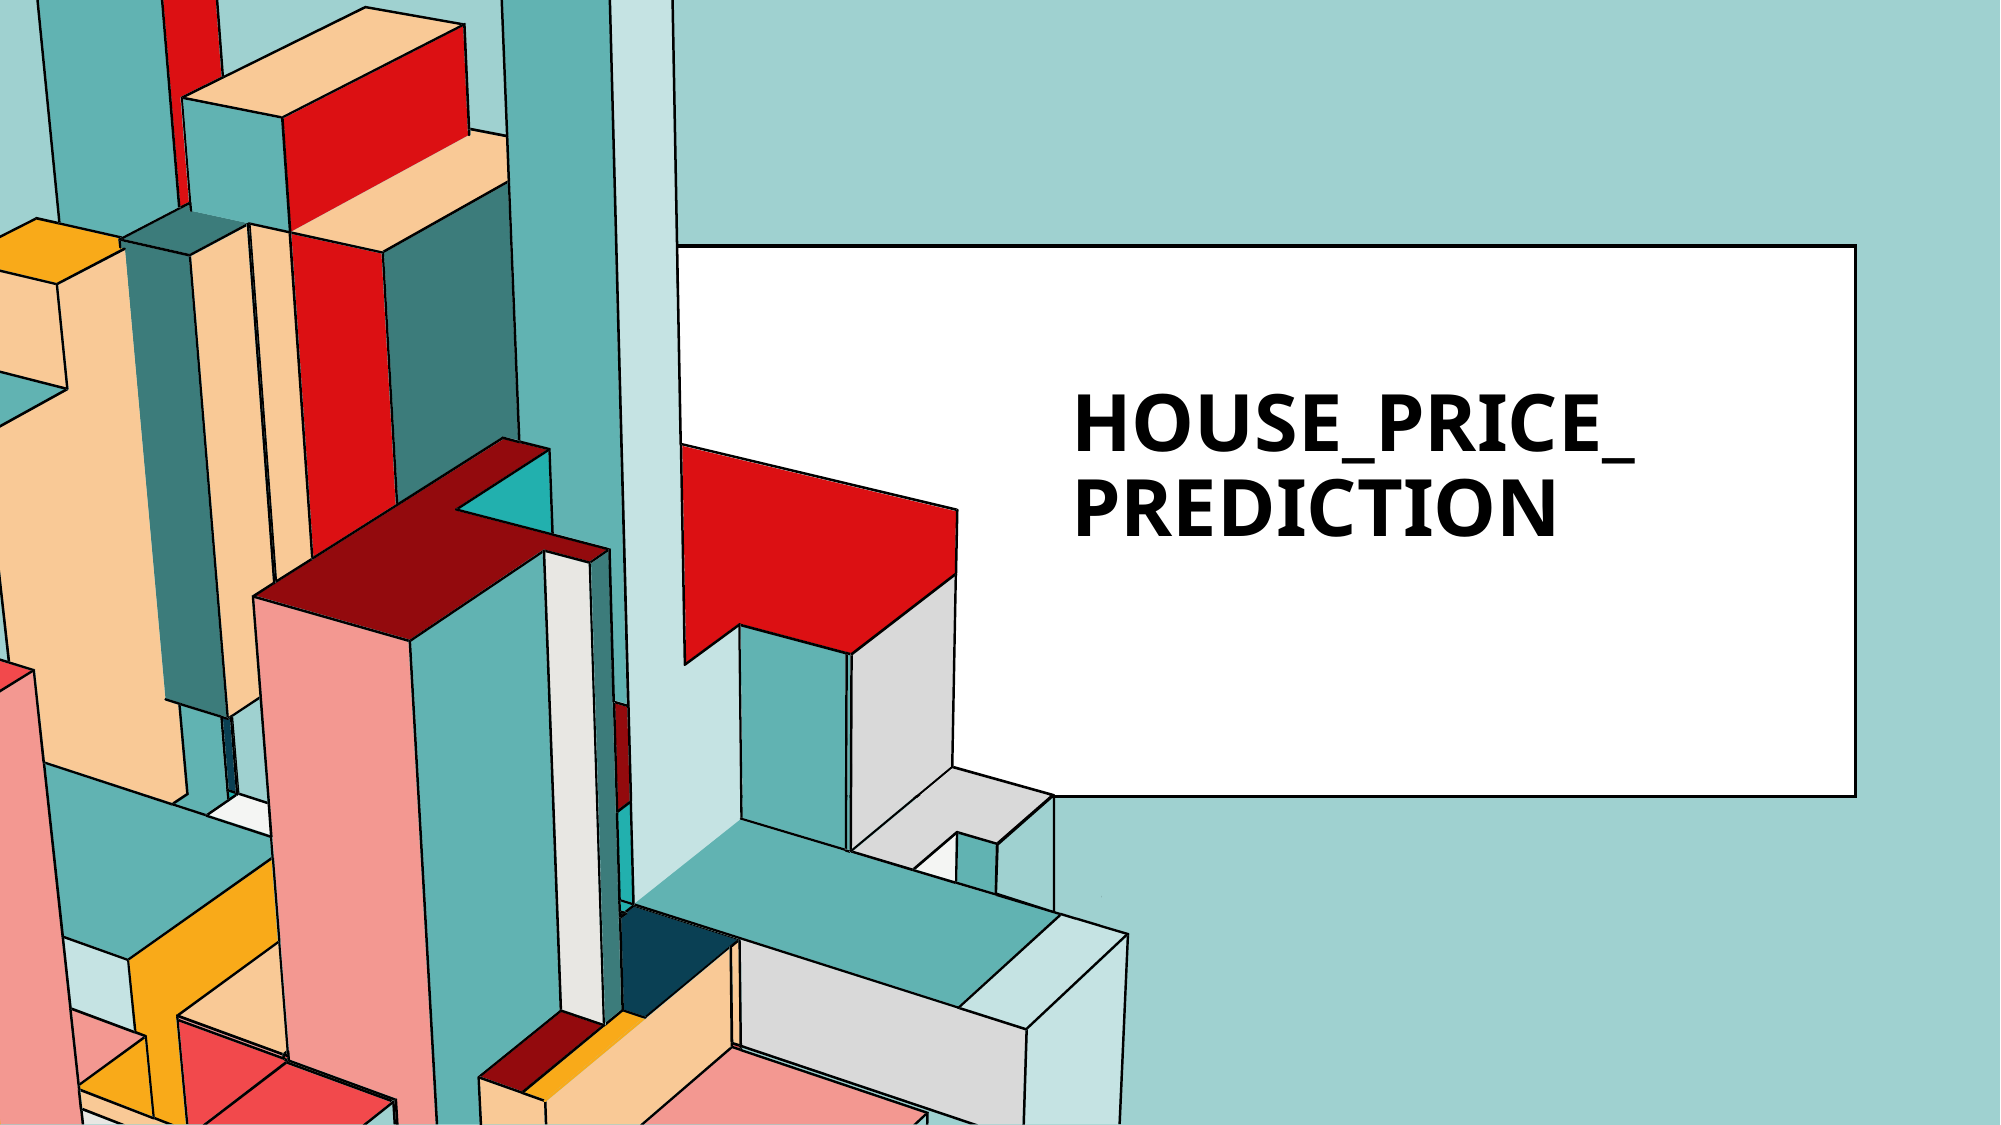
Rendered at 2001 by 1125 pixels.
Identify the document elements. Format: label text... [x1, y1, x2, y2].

title HOUSE_PRICE_ PREDICTION [1056, 307, 1775, 562]
